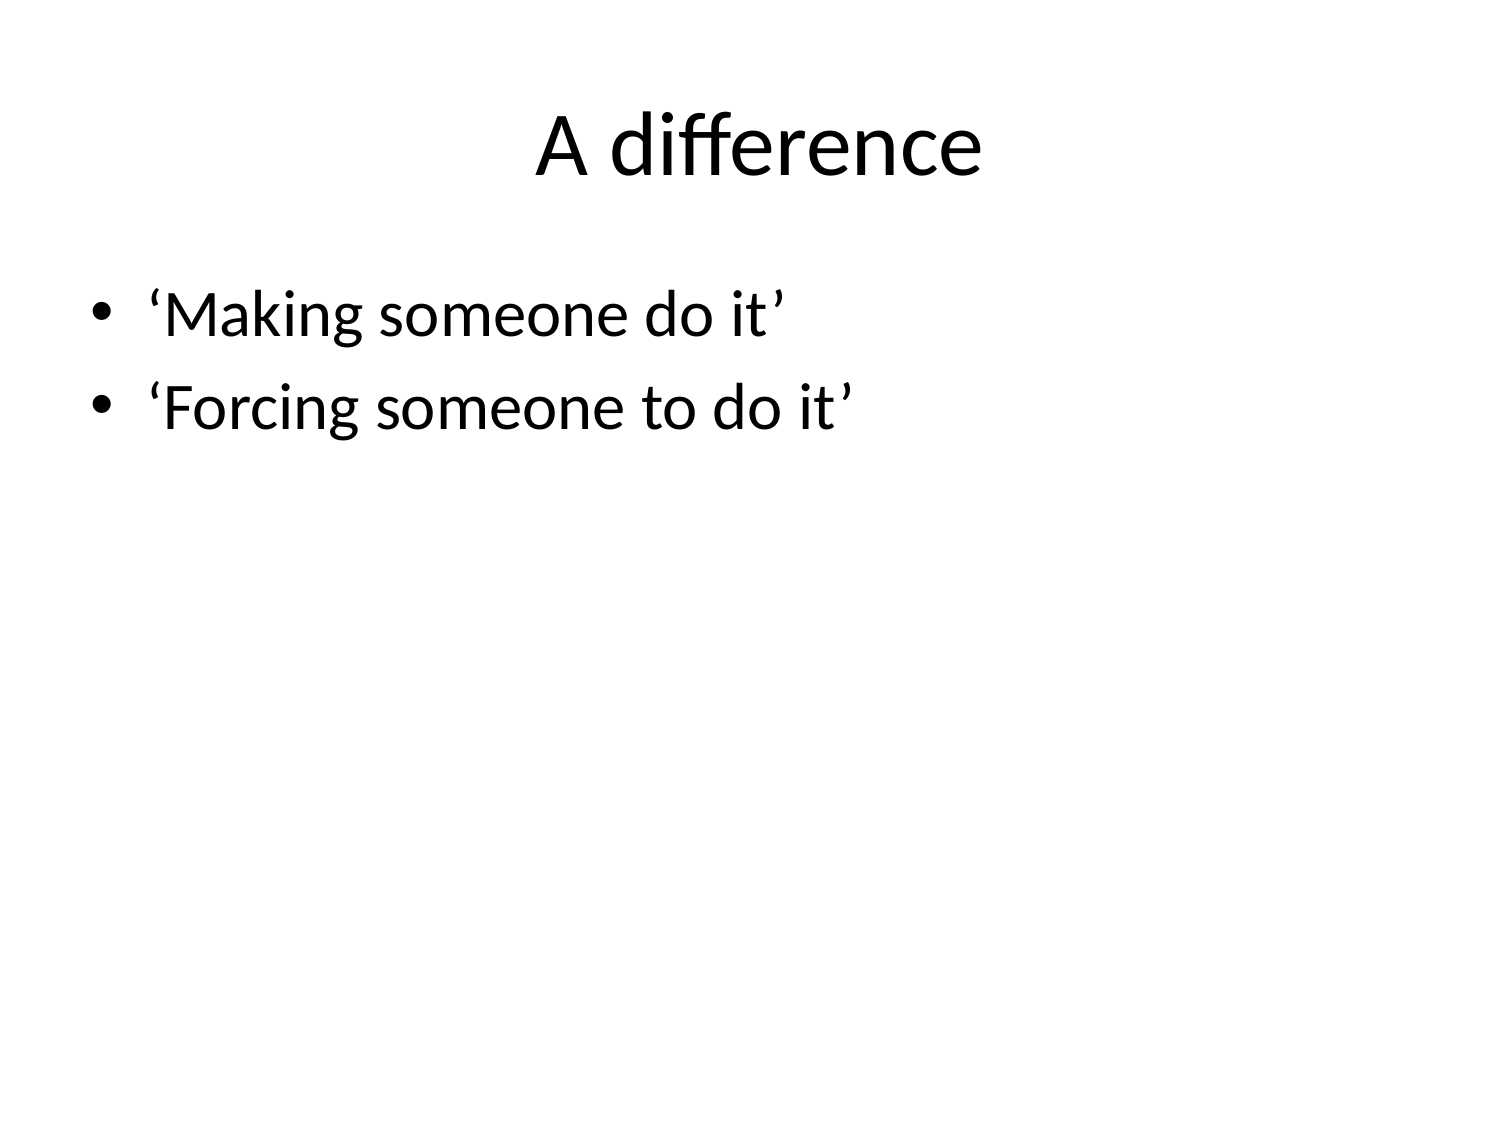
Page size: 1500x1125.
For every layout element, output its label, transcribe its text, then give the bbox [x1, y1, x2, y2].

title A difference [75, 45, 1425, 233]
list ‘Making someone do it’ ‘Forcing someone to do it’ [75, 262, 1425, 1005]
